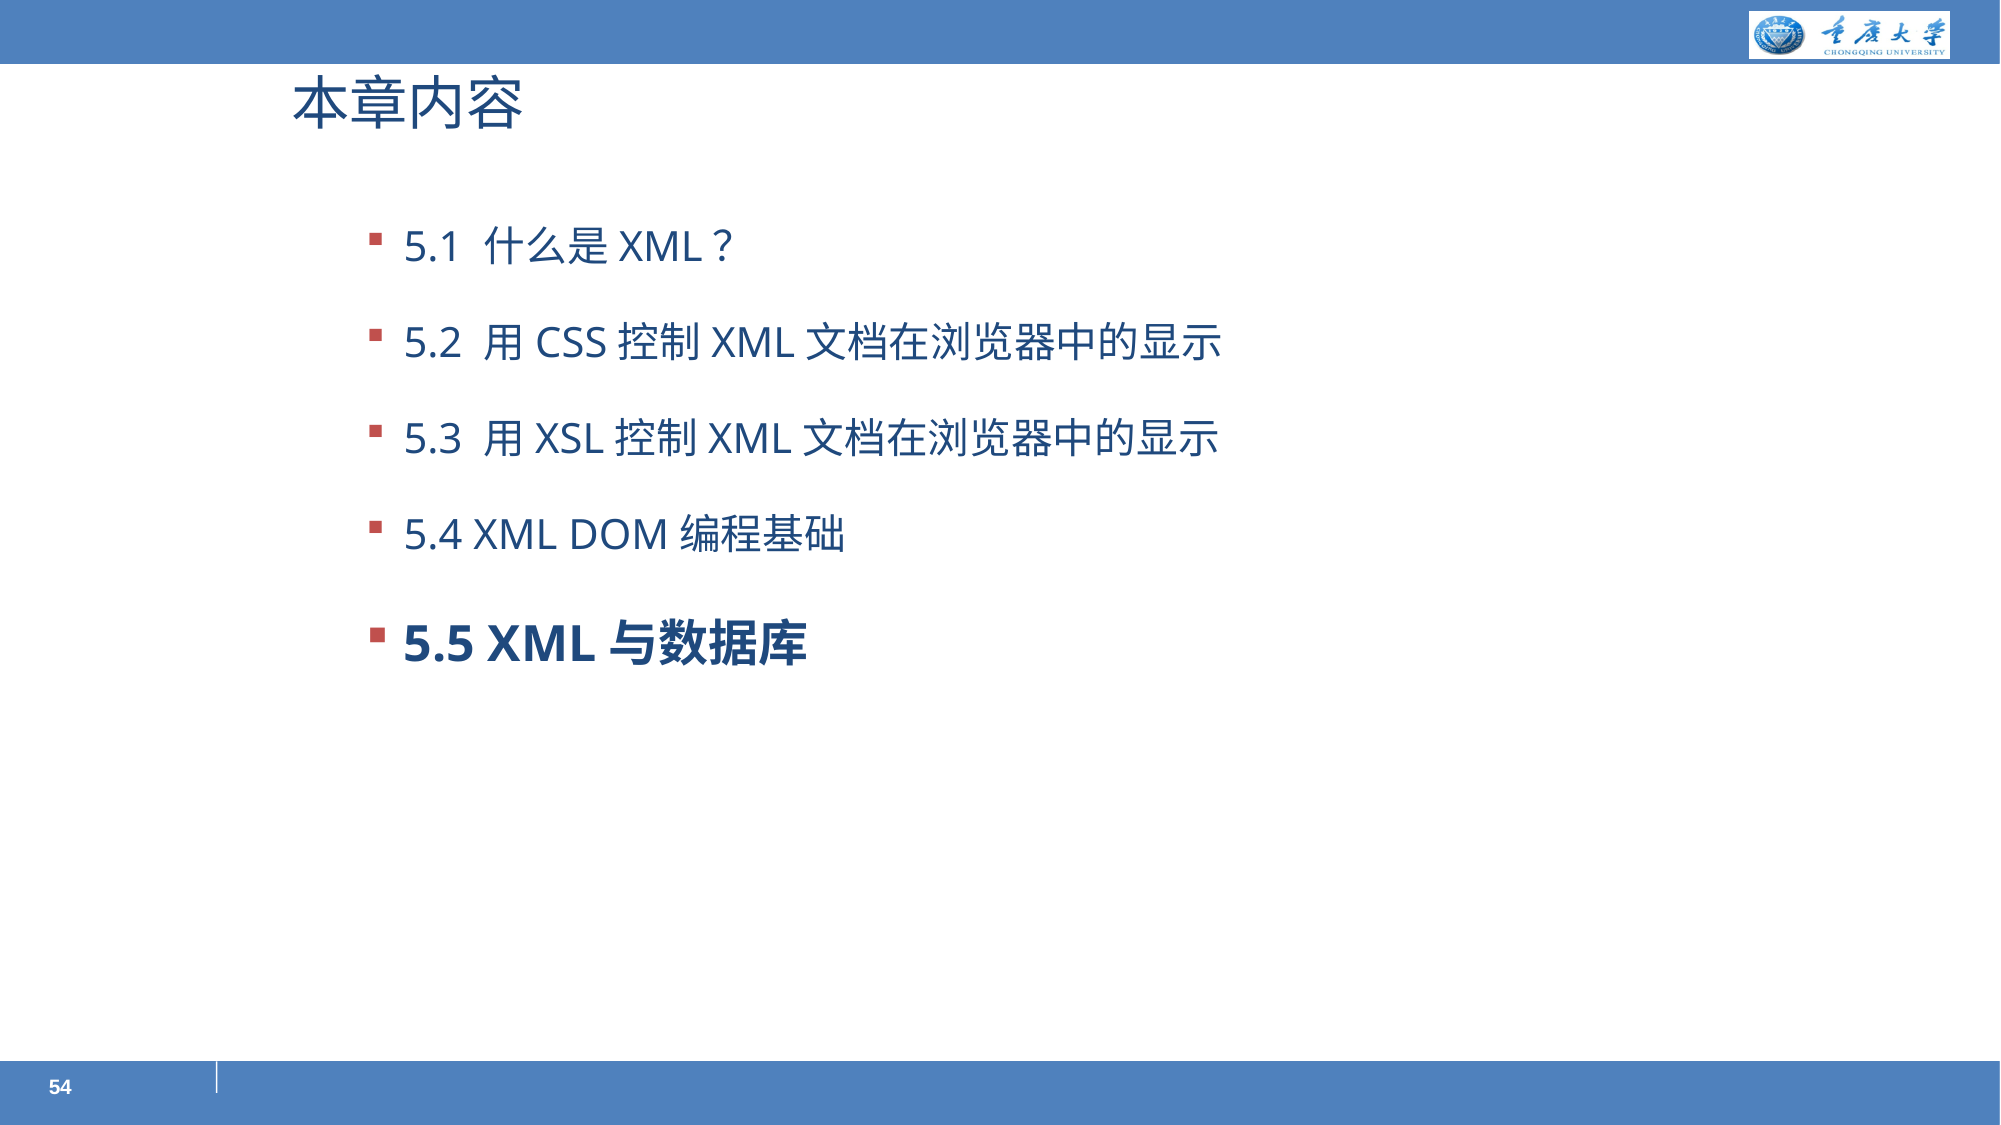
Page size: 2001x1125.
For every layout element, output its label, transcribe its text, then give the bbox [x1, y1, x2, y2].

picture [1749, 11, 1950, 59]
list 5.1 什么是XML？ 5.2 用CSS控制XML文档在浏览器中的显示 5.3 用XSL控制XML文档在浏览器中的显示 5.4 XML DOM编程基础 5.5 XML与数据库 [351, 187, 1627, 950]
title 本章内容 [276, 62, 1630, 145]
slide_number 54 [33, 1066, 255, 1120]
